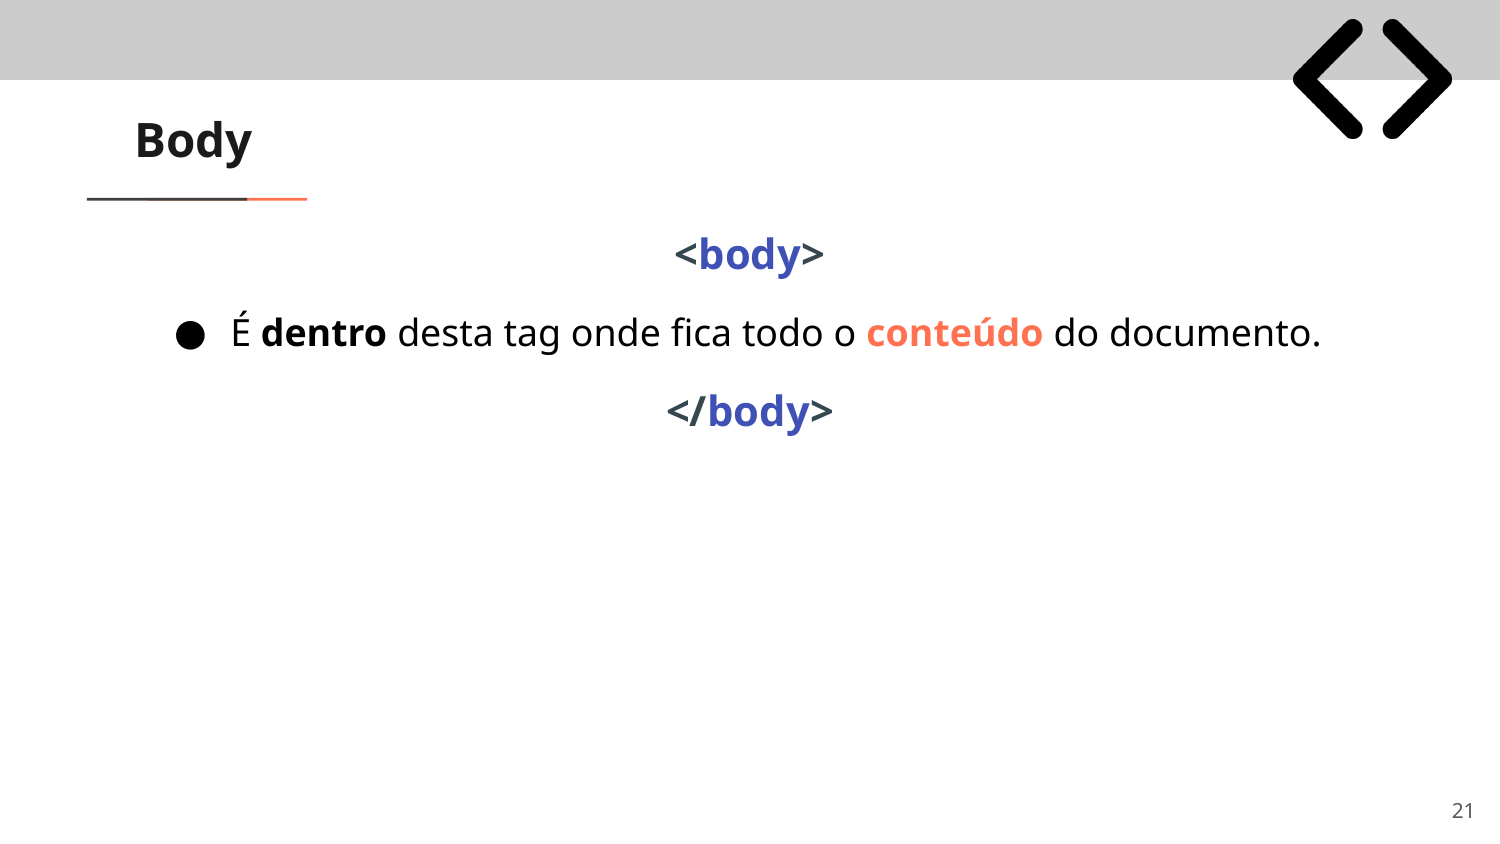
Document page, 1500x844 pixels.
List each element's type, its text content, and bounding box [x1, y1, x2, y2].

slide_number ‹#› [1400, 779, 1491, 844]
text_box </body> [129, 369, 1371, 450]
picture [1293, 0, 1453, 159]
text_box <body> [129, 213, 1371, 294]
text_box É dentro desta tag onde fica todo o conteúdo do documento. [140, 293, 1381, 369]
title Body [119, 94, 1381, 183]
